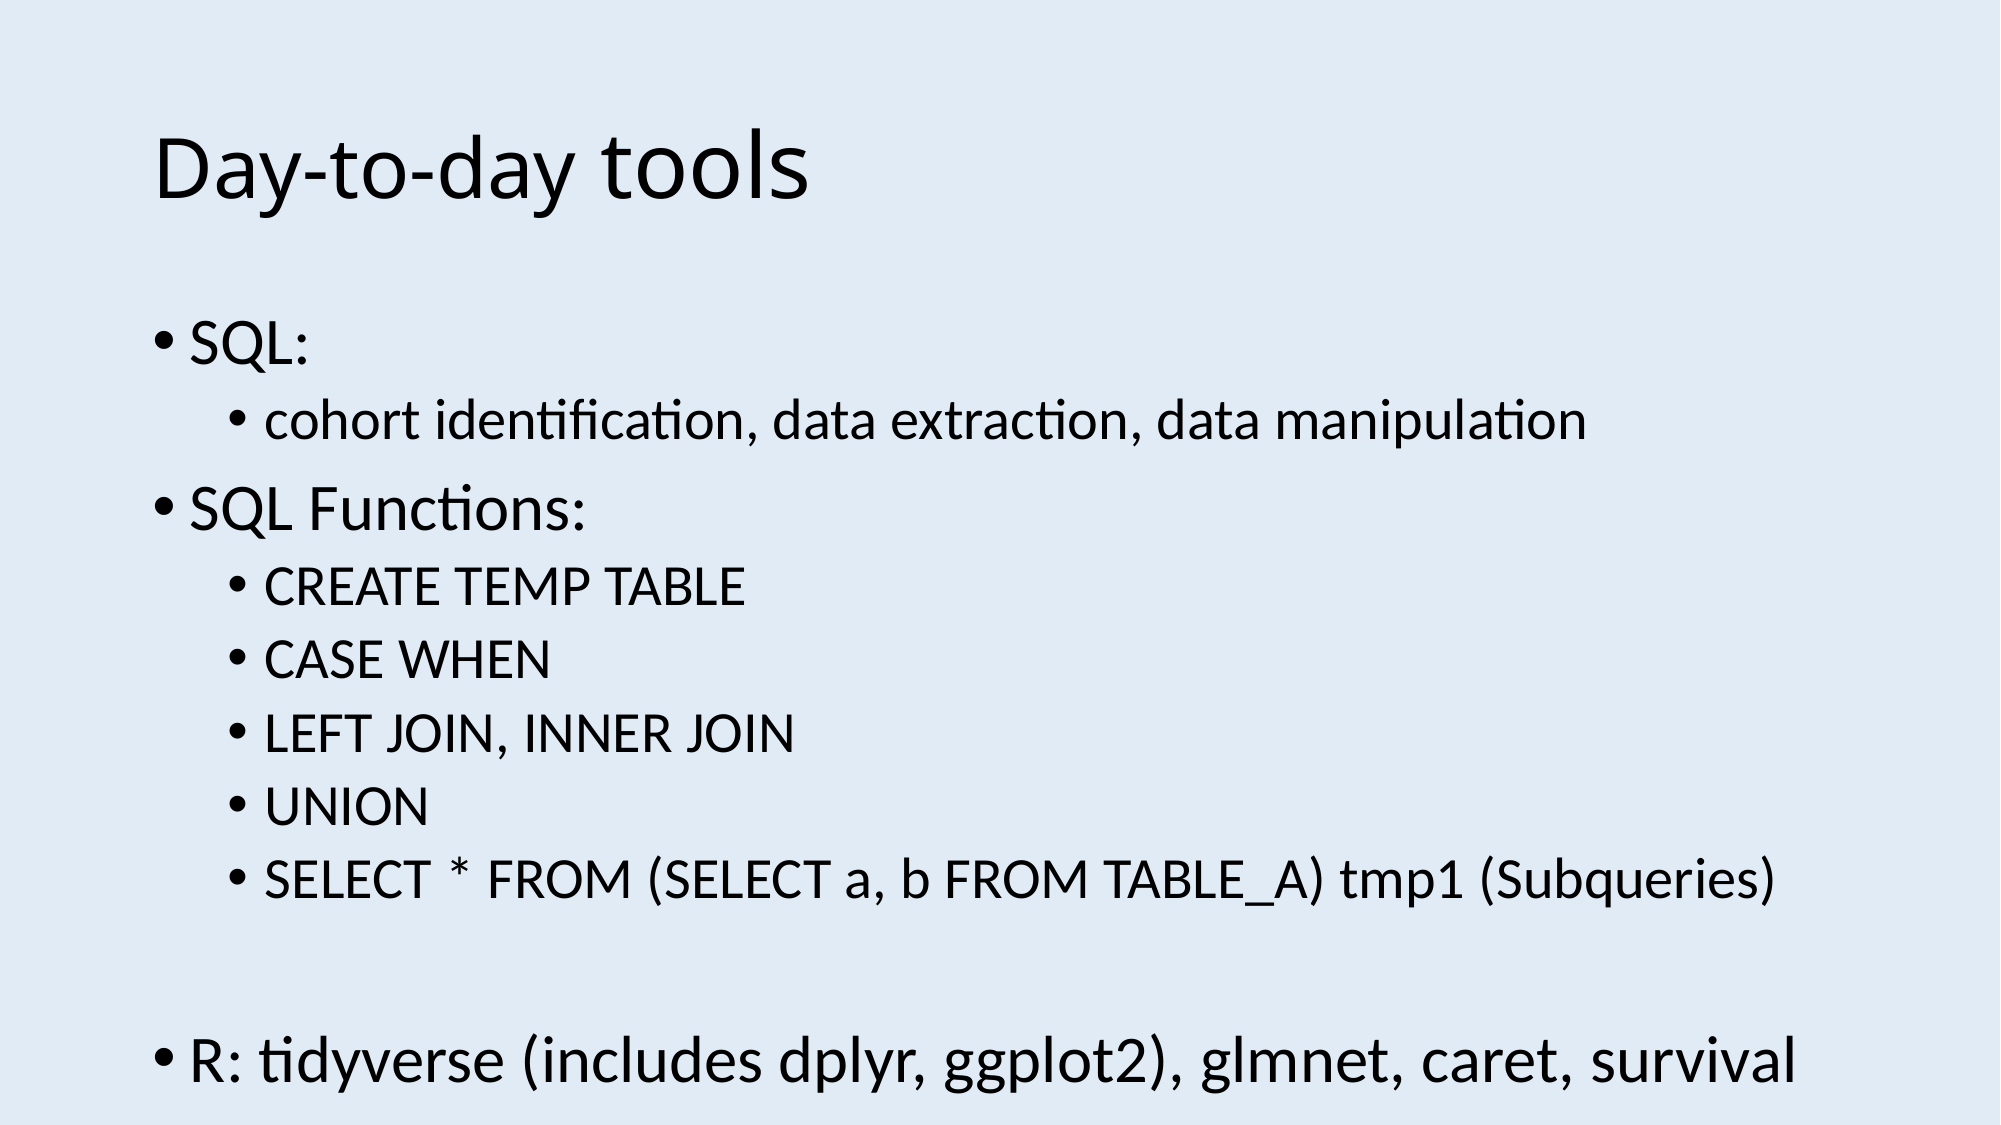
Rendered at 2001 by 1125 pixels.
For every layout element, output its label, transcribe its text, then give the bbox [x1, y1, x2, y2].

list SQL: cohort identification, data extraction, data manipulation SQL Functions: CREATE TEMP TABLE CASE WHEN LEFT JOIN, INNER JOIN UNION SELECT * FROM (SELECT a, b FROM TABLE_A) tmp1 (Subqueries) R: tidyverse (includes dplyr, ggplot2), glmnet, caret, survival [137, 299, 1863, 1125]
title Day-to-day tools [137, 59, 1863, 278]
